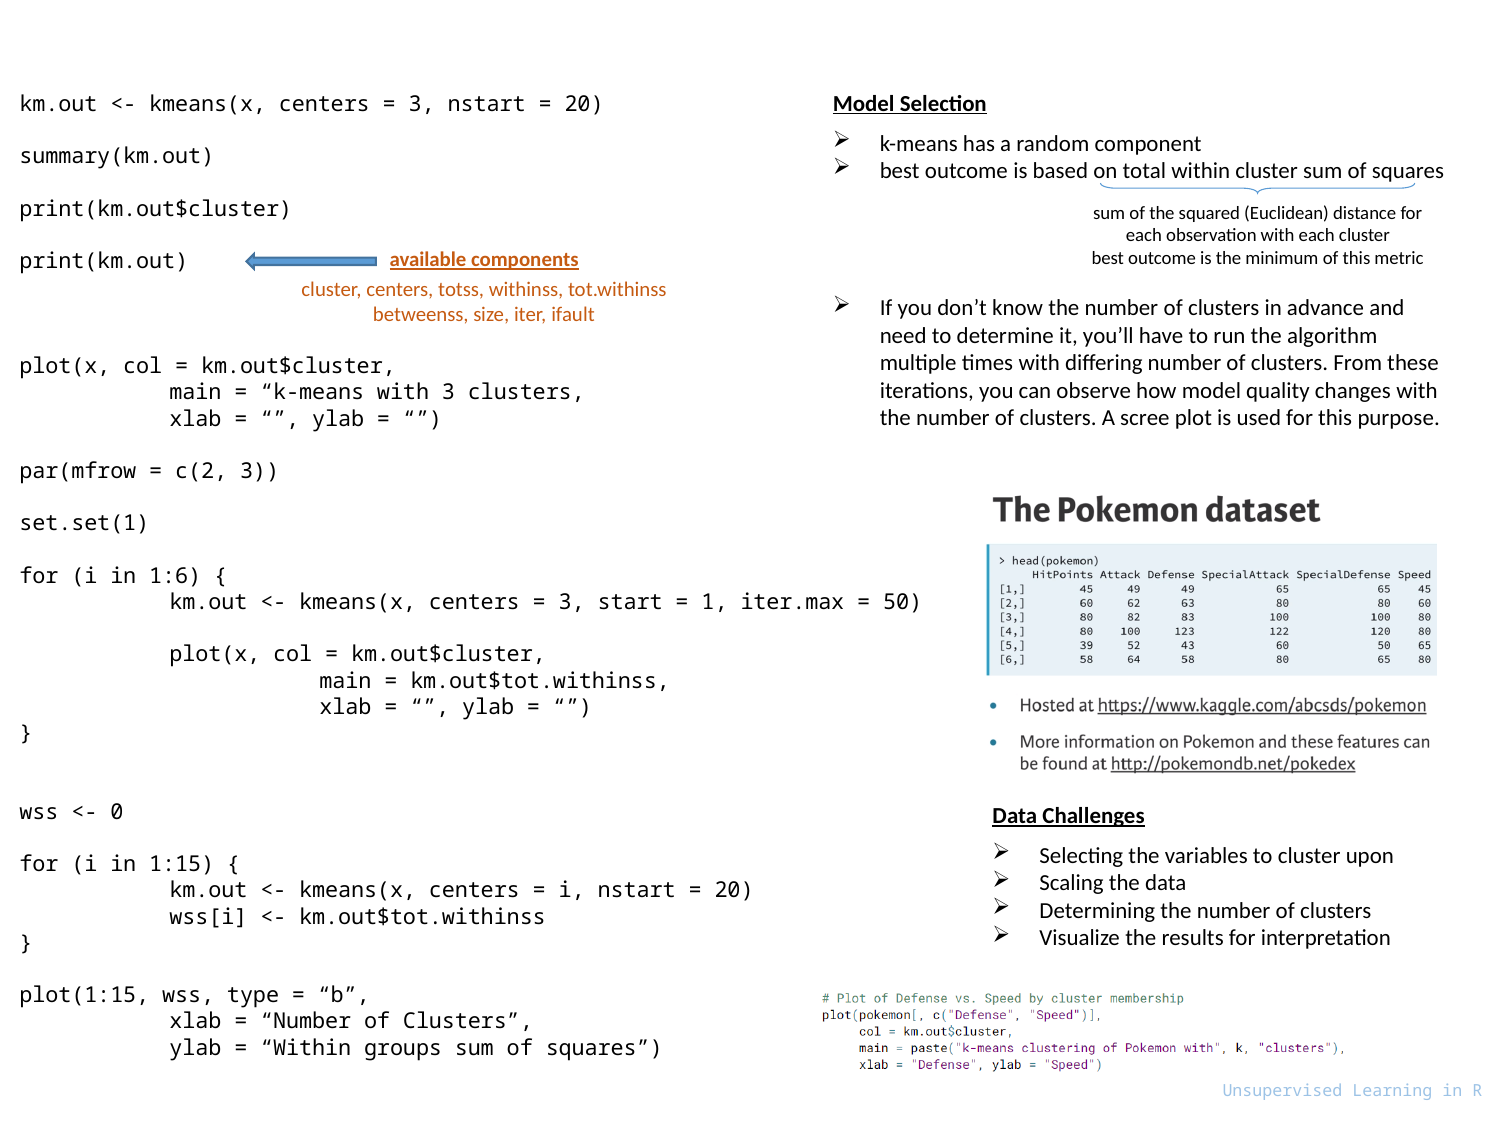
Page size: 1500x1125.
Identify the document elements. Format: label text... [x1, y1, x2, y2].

picture [977, 493, 1437, 776]
list available components cluster, centers, totss, withinss, tot.withinss betweenss, size, iter, ifault [278, 241, 690, 332]
text_box km.out <- kmeans(x, centers = 3, nstart = 20) summary(km.out) print(km.out$cluster) print(km.out) plot(x, col = km.out$cluster, main = “k-means with 3 clusters, xlab = “”, ylab = “”) par(mfrow = c(2, 3)) set.set(1) for (i in 1:6) { km.out <- kmeans(x, centers = 3, start = 1, iter.max = 50) plot(x, col = km.out$cluster, main = km.out$tot.withinss, xlab = “”, ylab = “”) } wss <- 0 for (i in 1:15) { km.out <- kmeans(x, centers = i, nstart = 20) wss[i] <- km.out$tot.withinss } plot(1:15, wss, type = “b”, xlab = “Number of Clusters”, ylab = “Within groups sum of squares”) [4, 82, 939, 1067]
text_box Data Challenges Selecting the variables to cluster upon Scaling the data Determining the number of clusters Visualize the results for interpretation [977, 793, 1462, 958]
text_box [245, 251, 377, 272]
text_box Model Selection k-means has a random component best outcome is based on total within cluster sum of squares If you don’t know the number of clusters in advance and need to determine it, you’ll have to run the algorithm multiple times with differing number of clusters. From these iterations, you can observe how model quality changes with the number of clusters. A scree plot is used for this purpose. [818, 80, 1462, 438]
text_box Unsupervised Learning in R [1207, 1072, 1498, 1107]
picture [818, 987, 1349, 1076]
